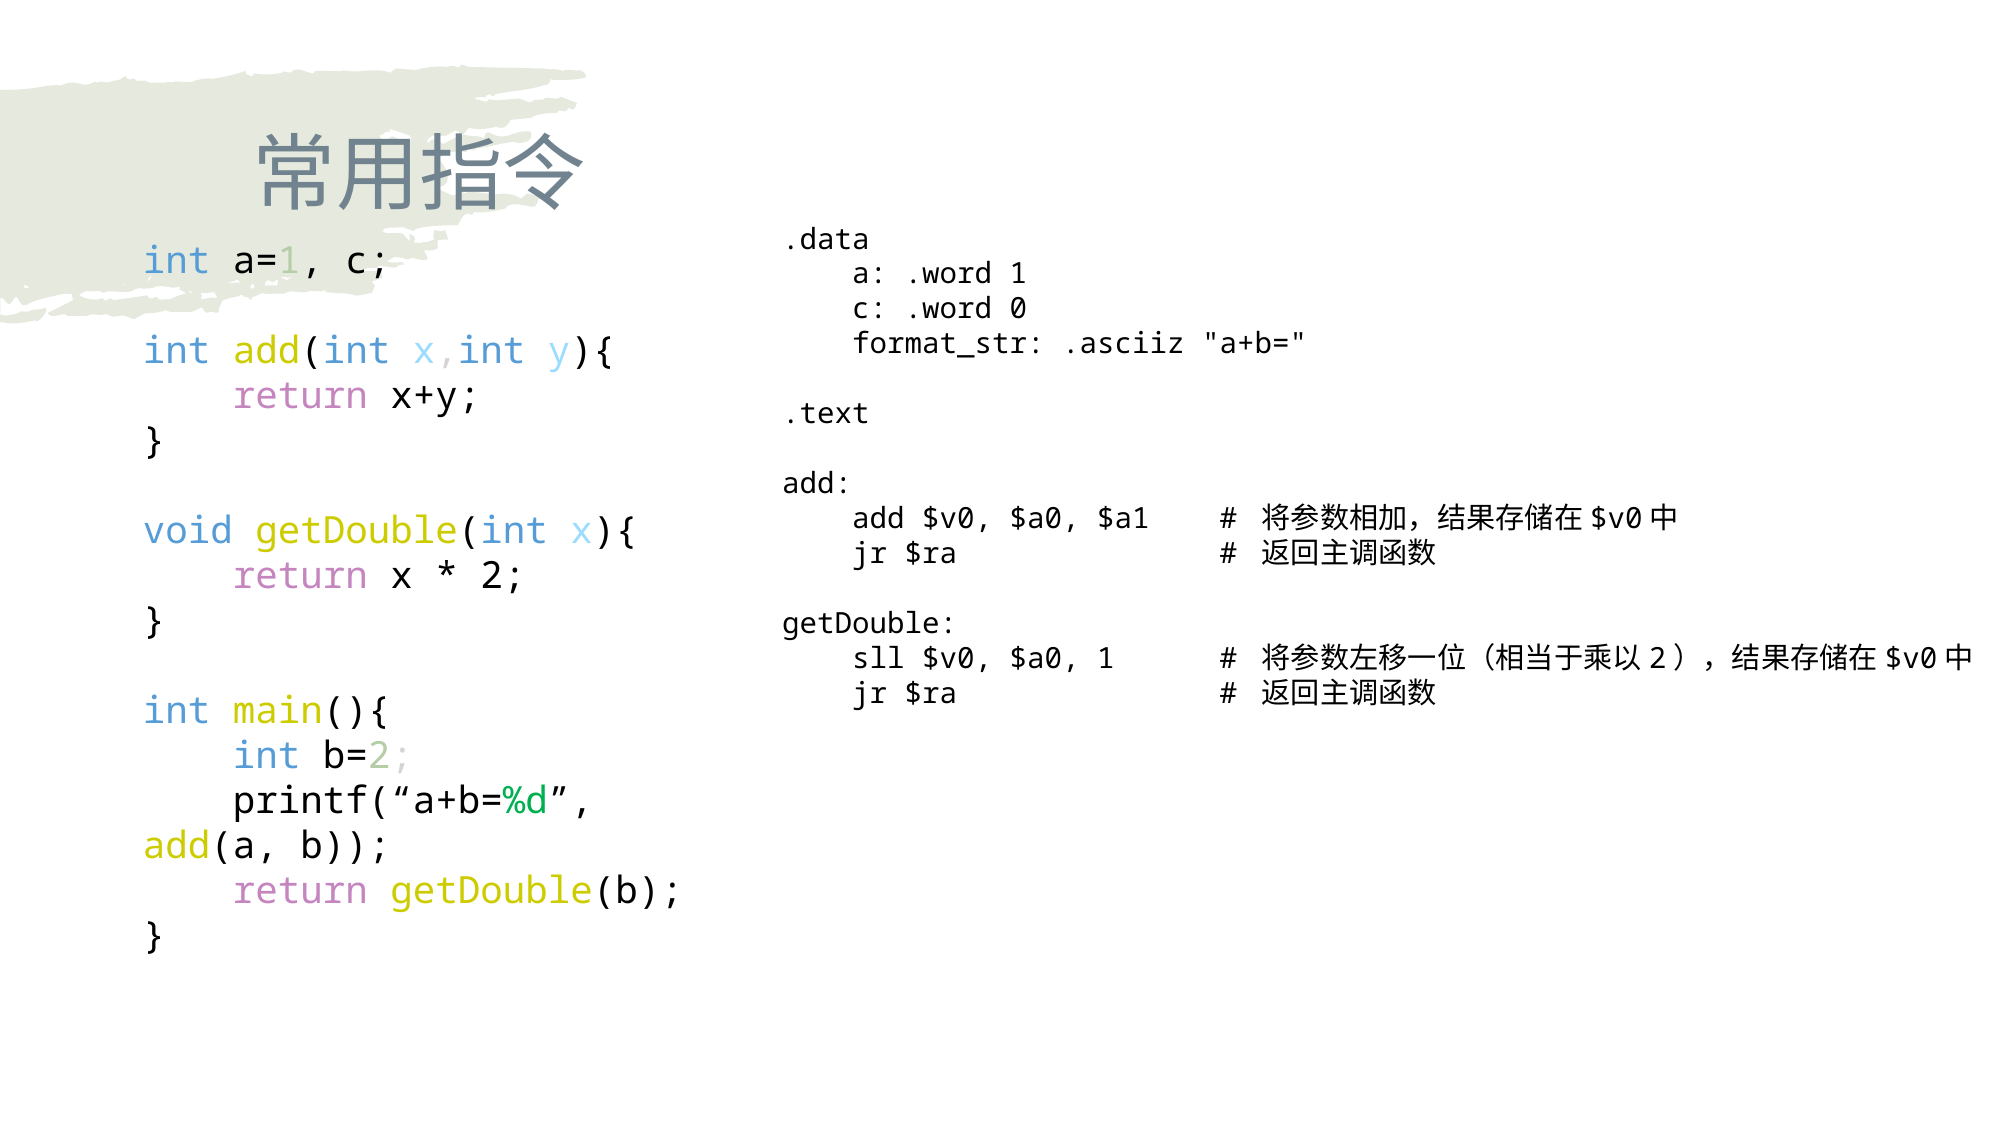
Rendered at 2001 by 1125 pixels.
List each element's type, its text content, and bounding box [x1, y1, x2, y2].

text_box int a=1, c; int add(int x,int y){ return x+y; } void getDouble(int x){ return x * 2; } int main(){ int b=2; printf(“a+b=%d”, add(a, b)); return getDouble(b); } [128, 229, 738, 964]
text_box [0, 64, 587, 324]
text_box .data a: .word 1 c: .word 0 format_str: .asciiz "a+b=" .text add: add $v0, $a0, $a1 # 将参数相加，结果存储在$v0中 jr $ra # 返回主调函数 getDouble: sll $v0, $a0, 1 # 将参数左移一位（相当于乘以2），结果存储在$v0中 jr $ra # 返回主调函数 [767, 212, 2000, 717]
text_box 常用指令 [101, 112, 738, 228]
